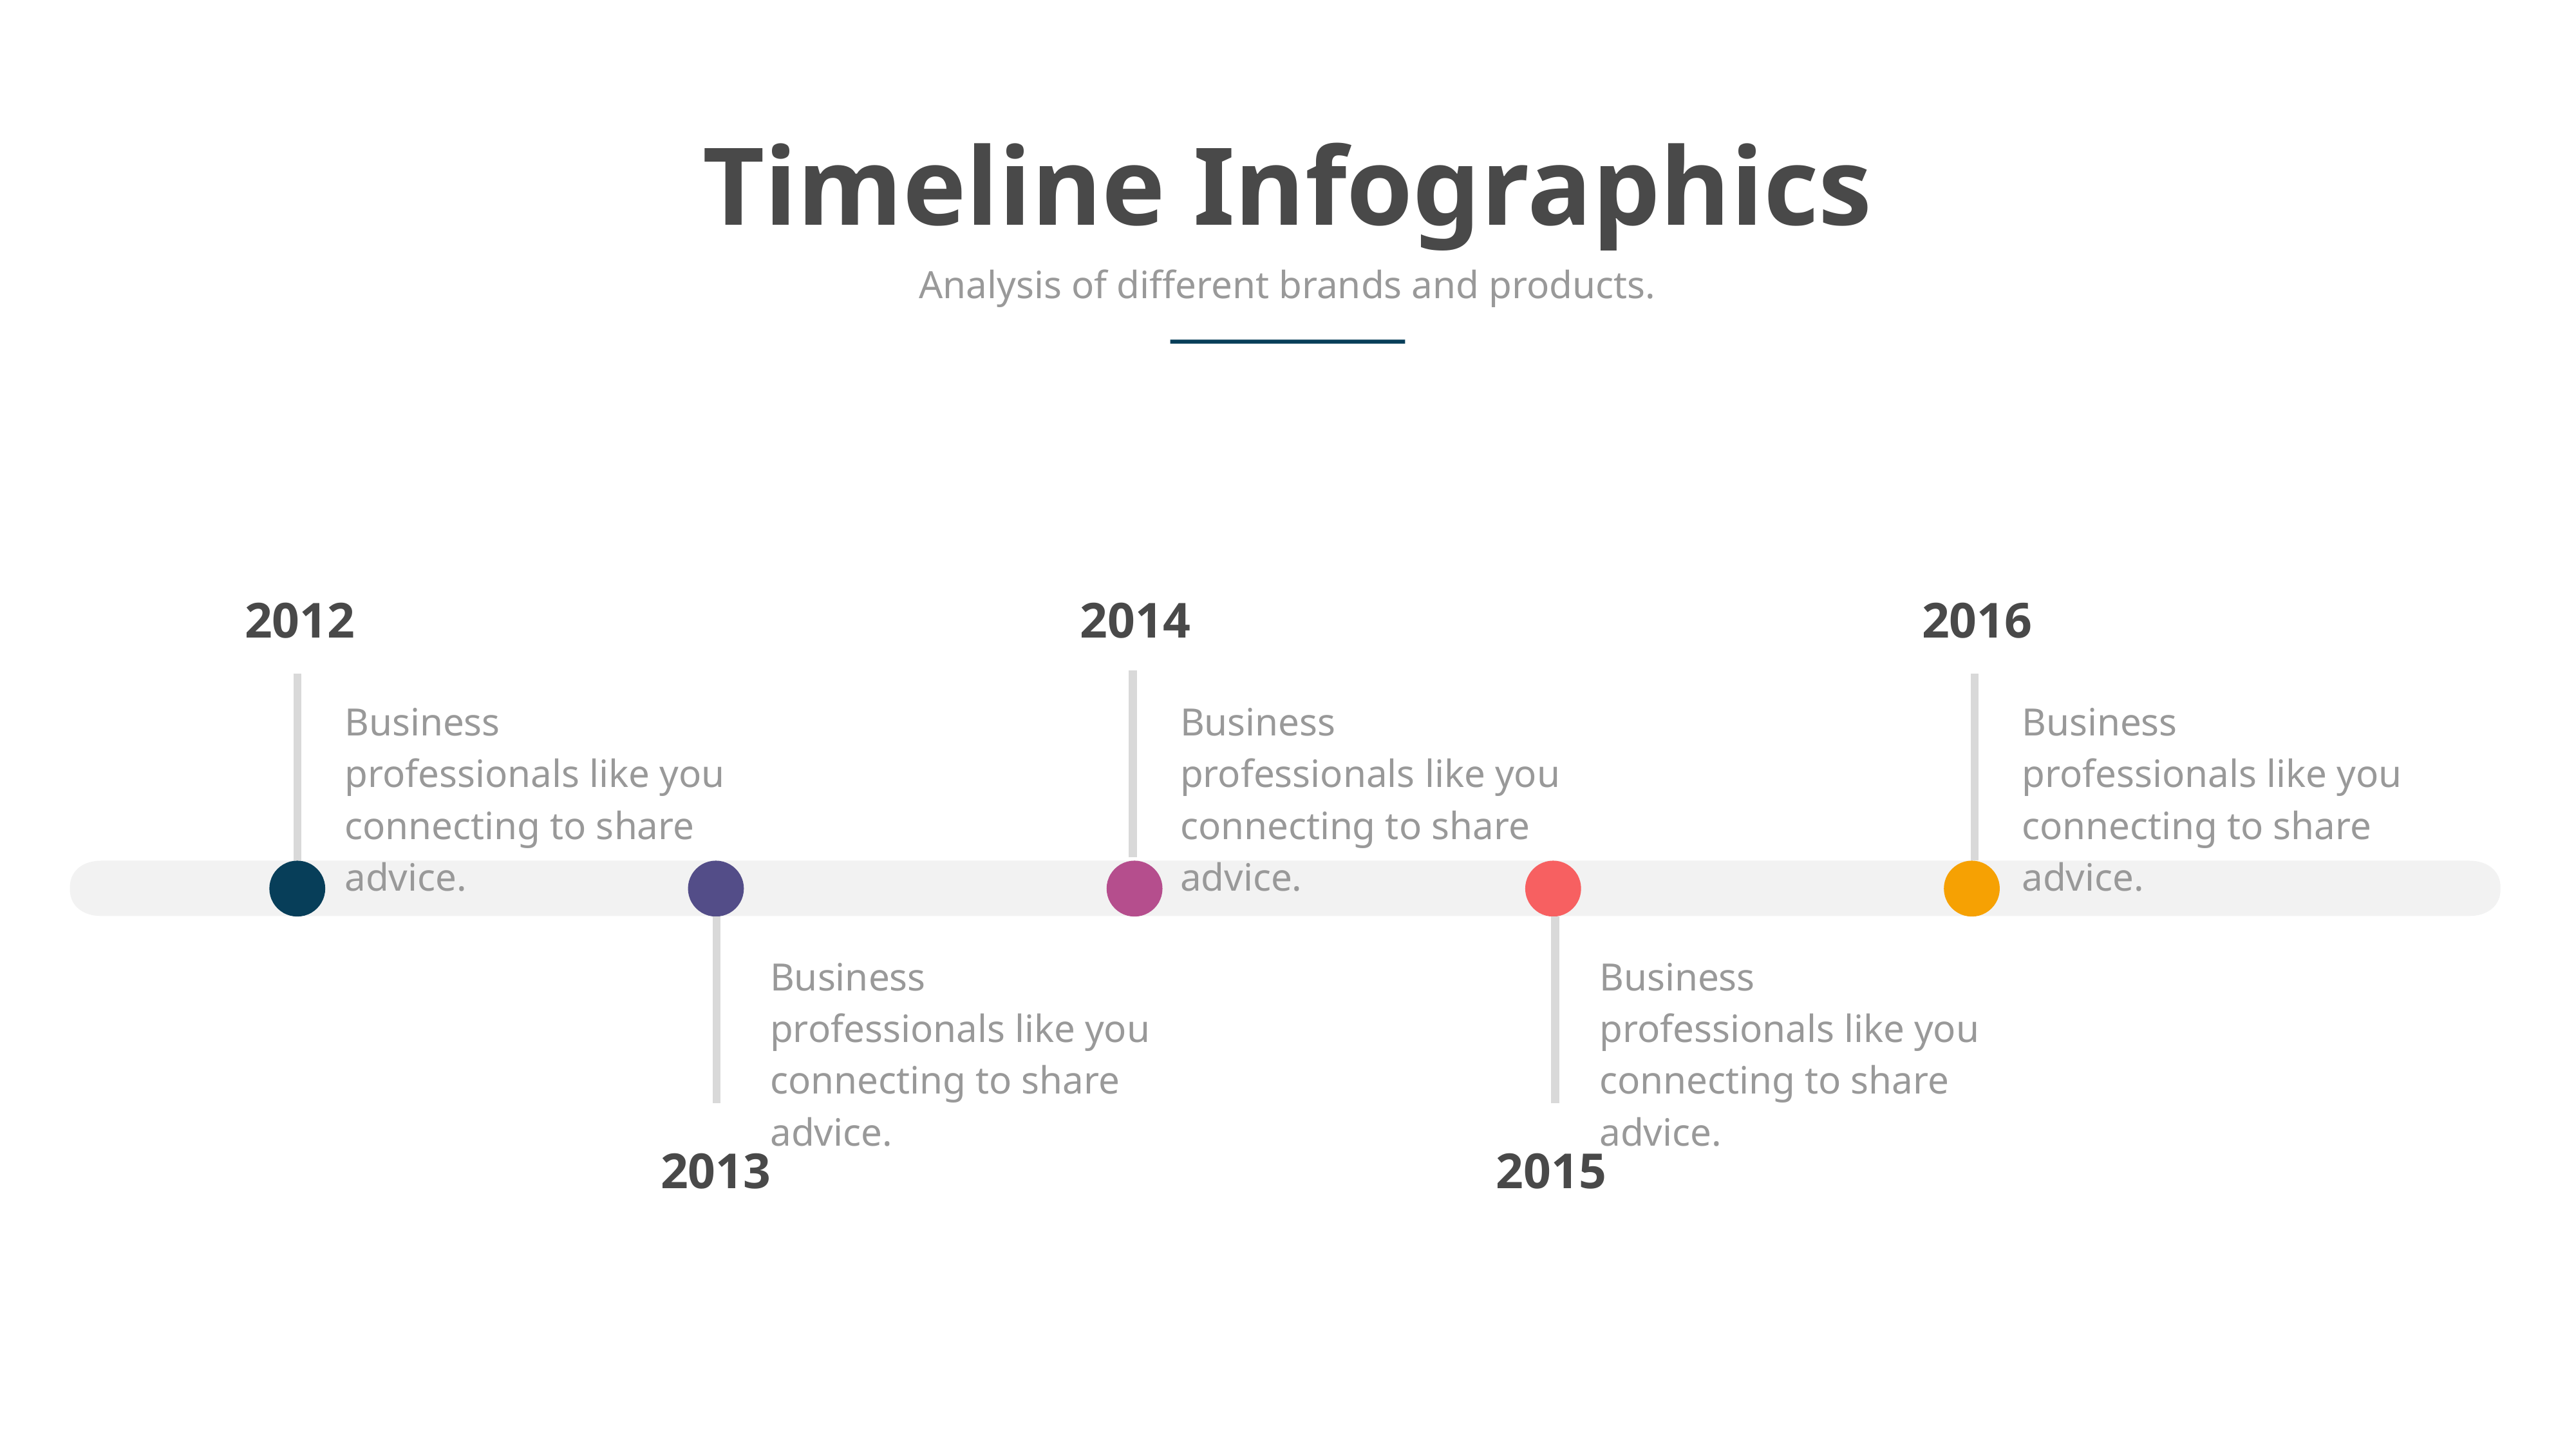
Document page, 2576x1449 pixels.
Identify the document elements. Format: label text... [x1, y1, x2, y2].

text_box Analysis of different brands and products. [825, 256, 1749, 311]
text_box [70, 584, 2501, 1199]
text_box [1170, 339, 1406, 345]
text_box Timeline Infographics [693, 113, 1882, 252]
